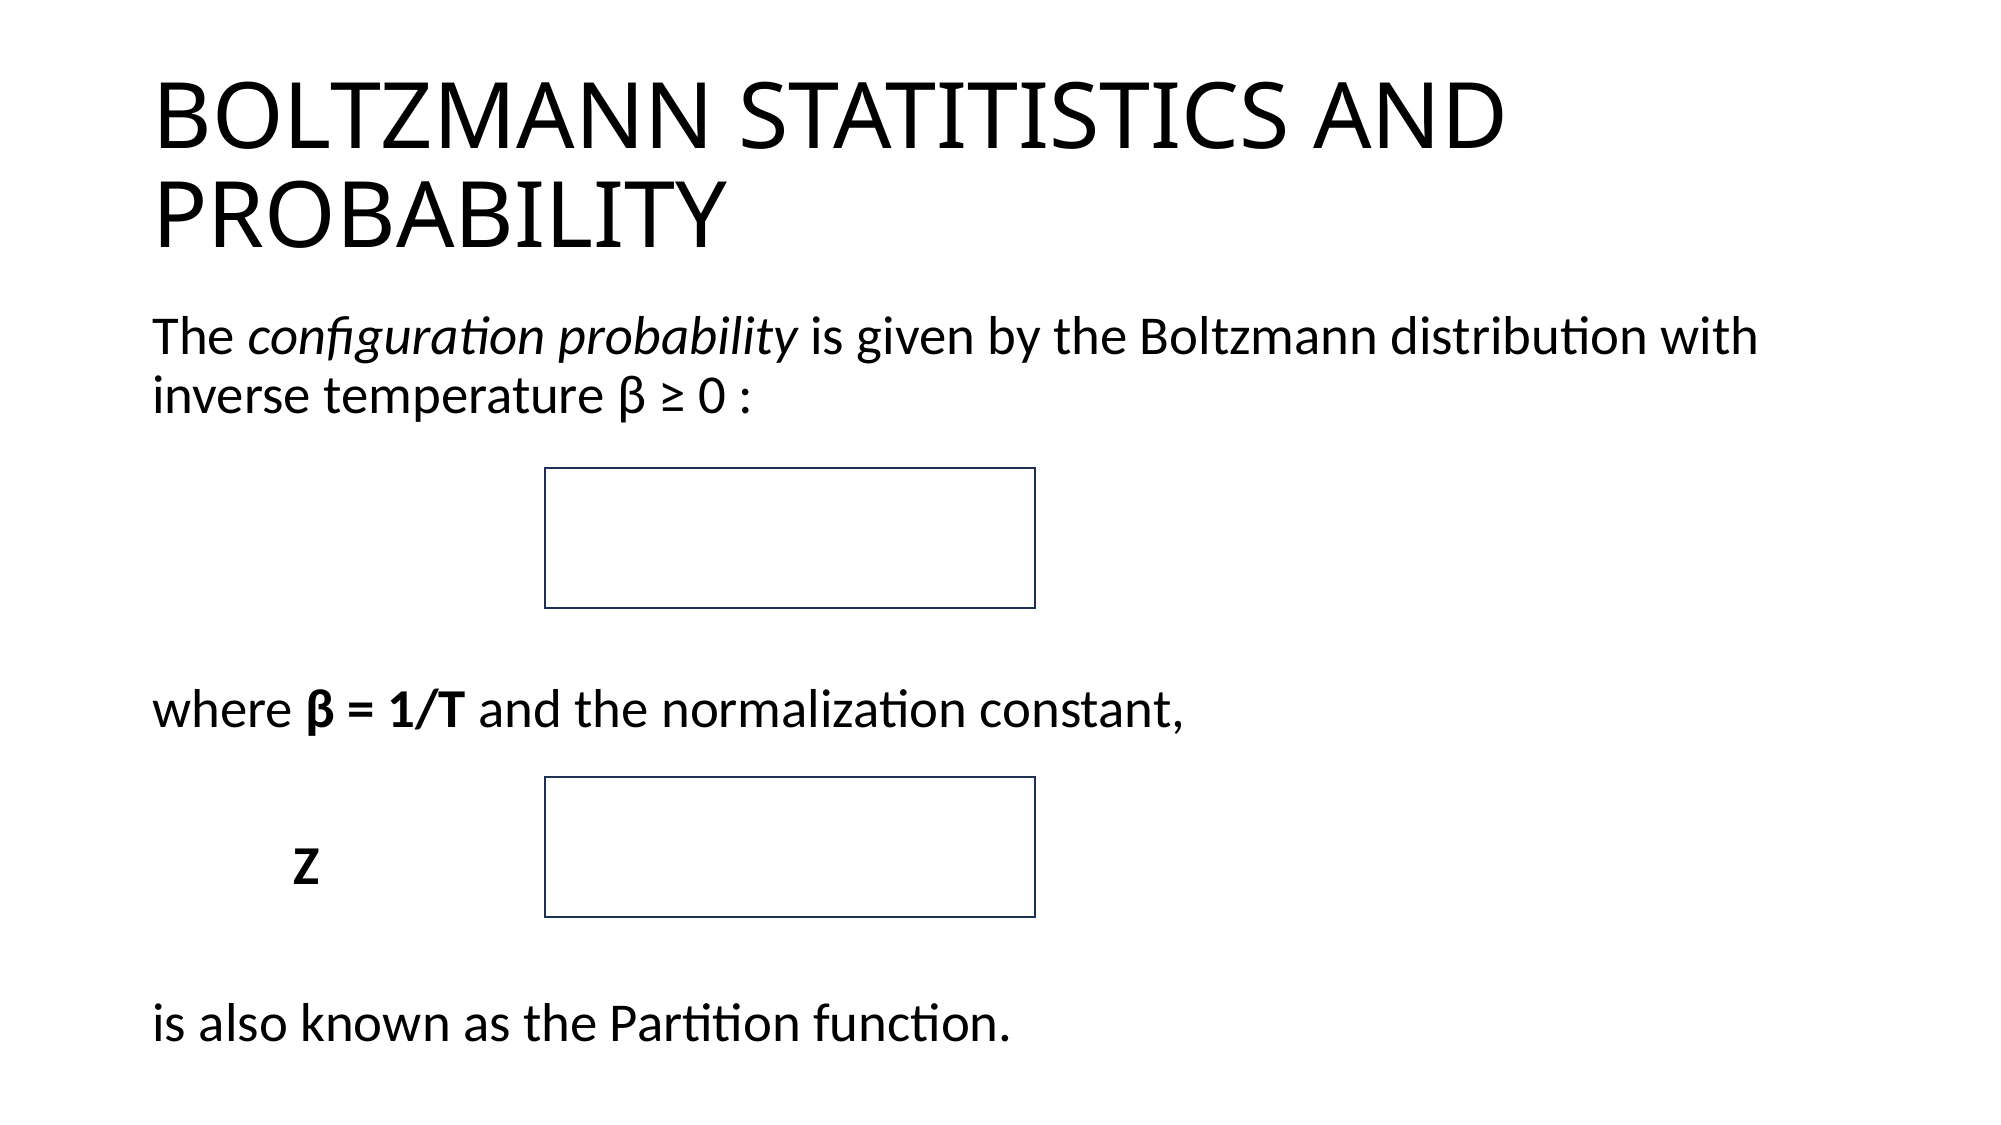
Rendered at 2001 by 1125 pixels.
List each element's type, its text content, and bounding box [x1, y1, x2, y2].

title BOLTZMANN STATITISTICS AND PROBABILITY [137, 59, 1863, 278]
text_box [544, 467, 1036, 609]
text_box [544, 776, 1036, 918]
